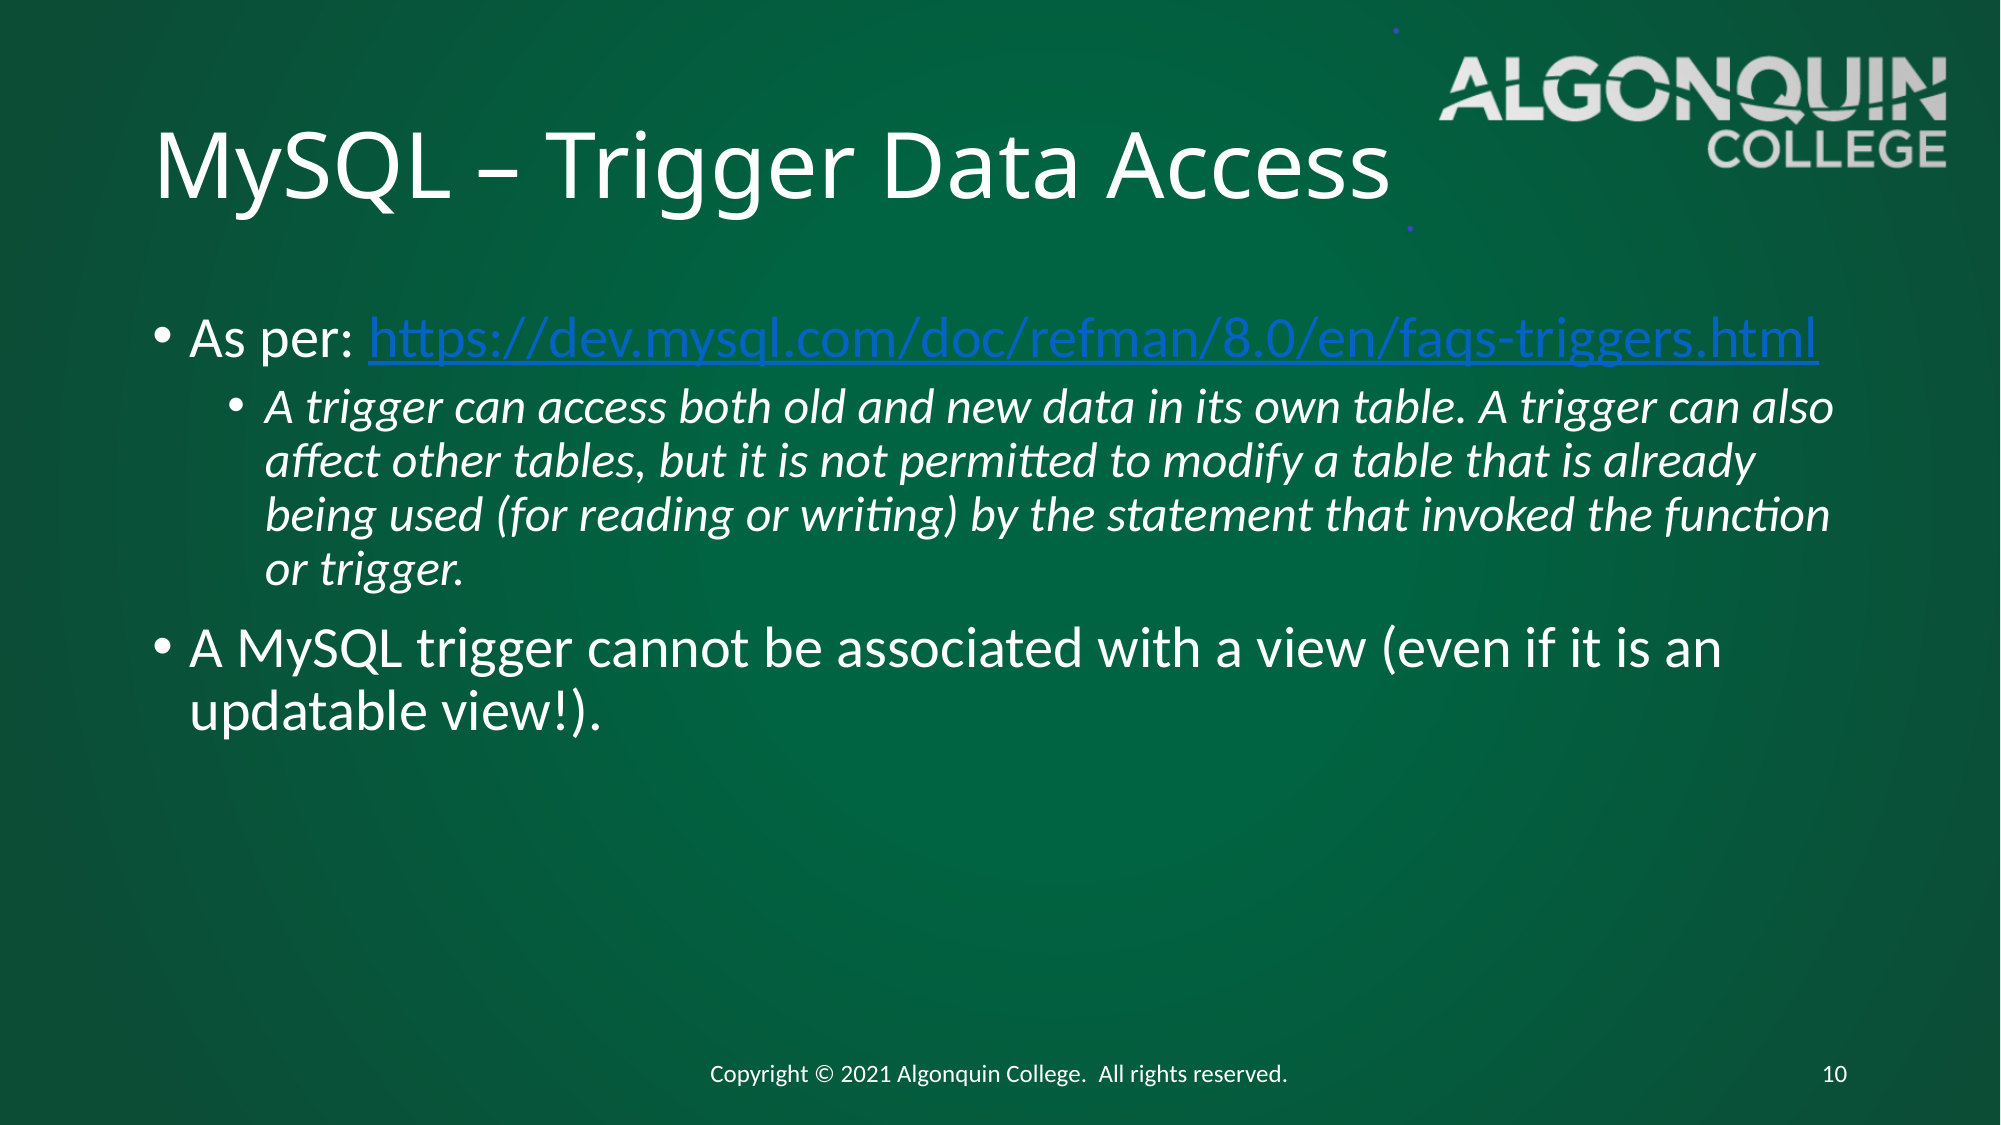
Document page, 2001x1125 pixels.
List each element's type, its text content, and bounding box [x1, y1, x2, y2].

picture [0, 0, 2001, 1125]
list As per: https://dev.mysql.com/doc/refman/8.0/en/faqs-triggers.html A trigger can access both old and new data in its own table. A trigger can also affect other tables, but it is not permitted to modify a table that is already being used (for reading or writing) by the statement that invoked the function or trigger. A MySQL trigger cannot be associated with a view (even if it is an updatable view!). [137, 299, 1863, 1014]
slide_number 10 [1412, 1042, 1863, 1103]
footer Copyright © 2021 Algonquin College. All rights reserved. [662, 1042, 1338, 1103]
title MySQL – Trigger Data Access [137, 59, 1863, 278]
